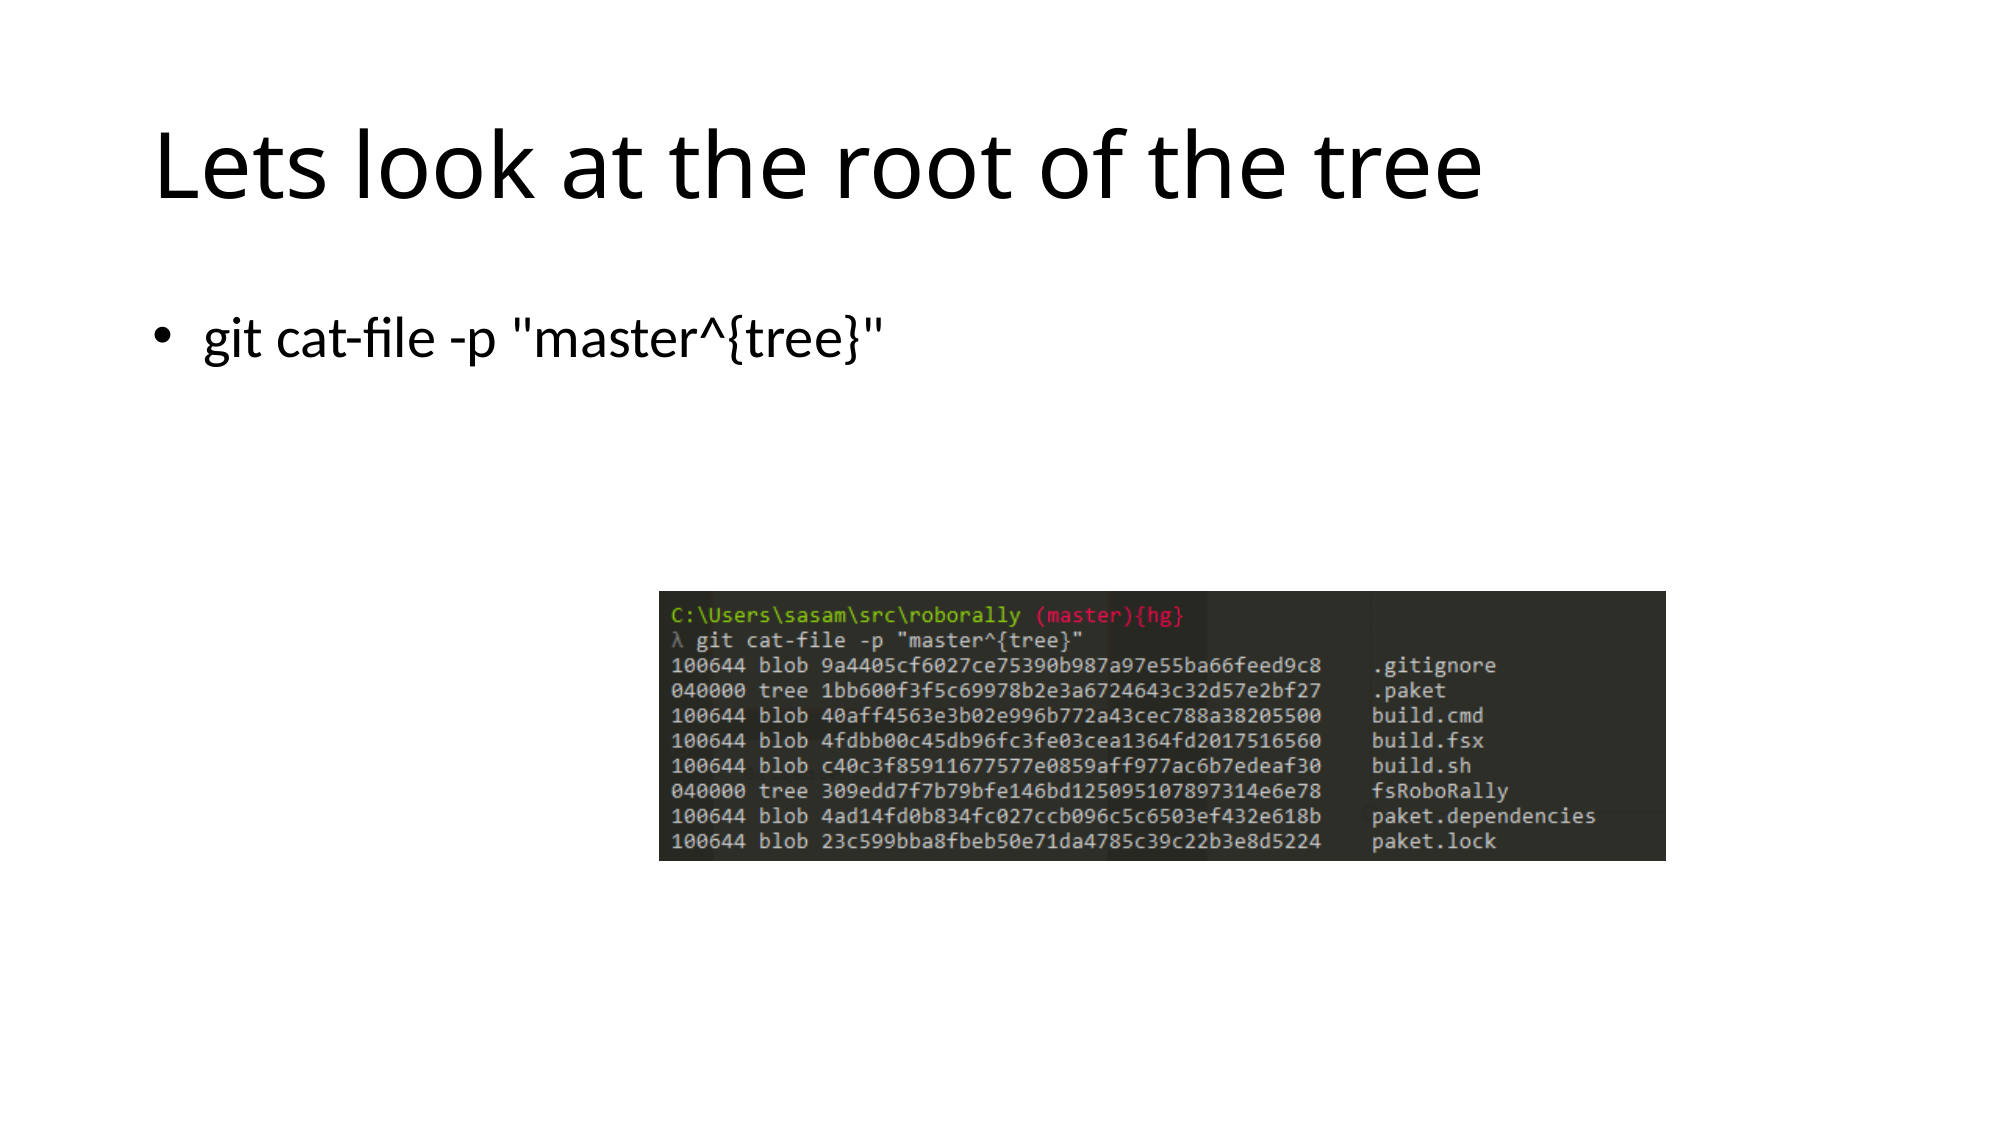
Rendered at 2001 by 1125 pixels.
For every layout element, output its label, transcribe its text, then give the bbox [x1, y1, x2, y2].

list git cat-file -p "master^{tree}" [137, 299, 1863, 1014]
picture [659, 591, 1666, 861]
title Lets look at the root of the tree [137, 59, 1863, 278]
